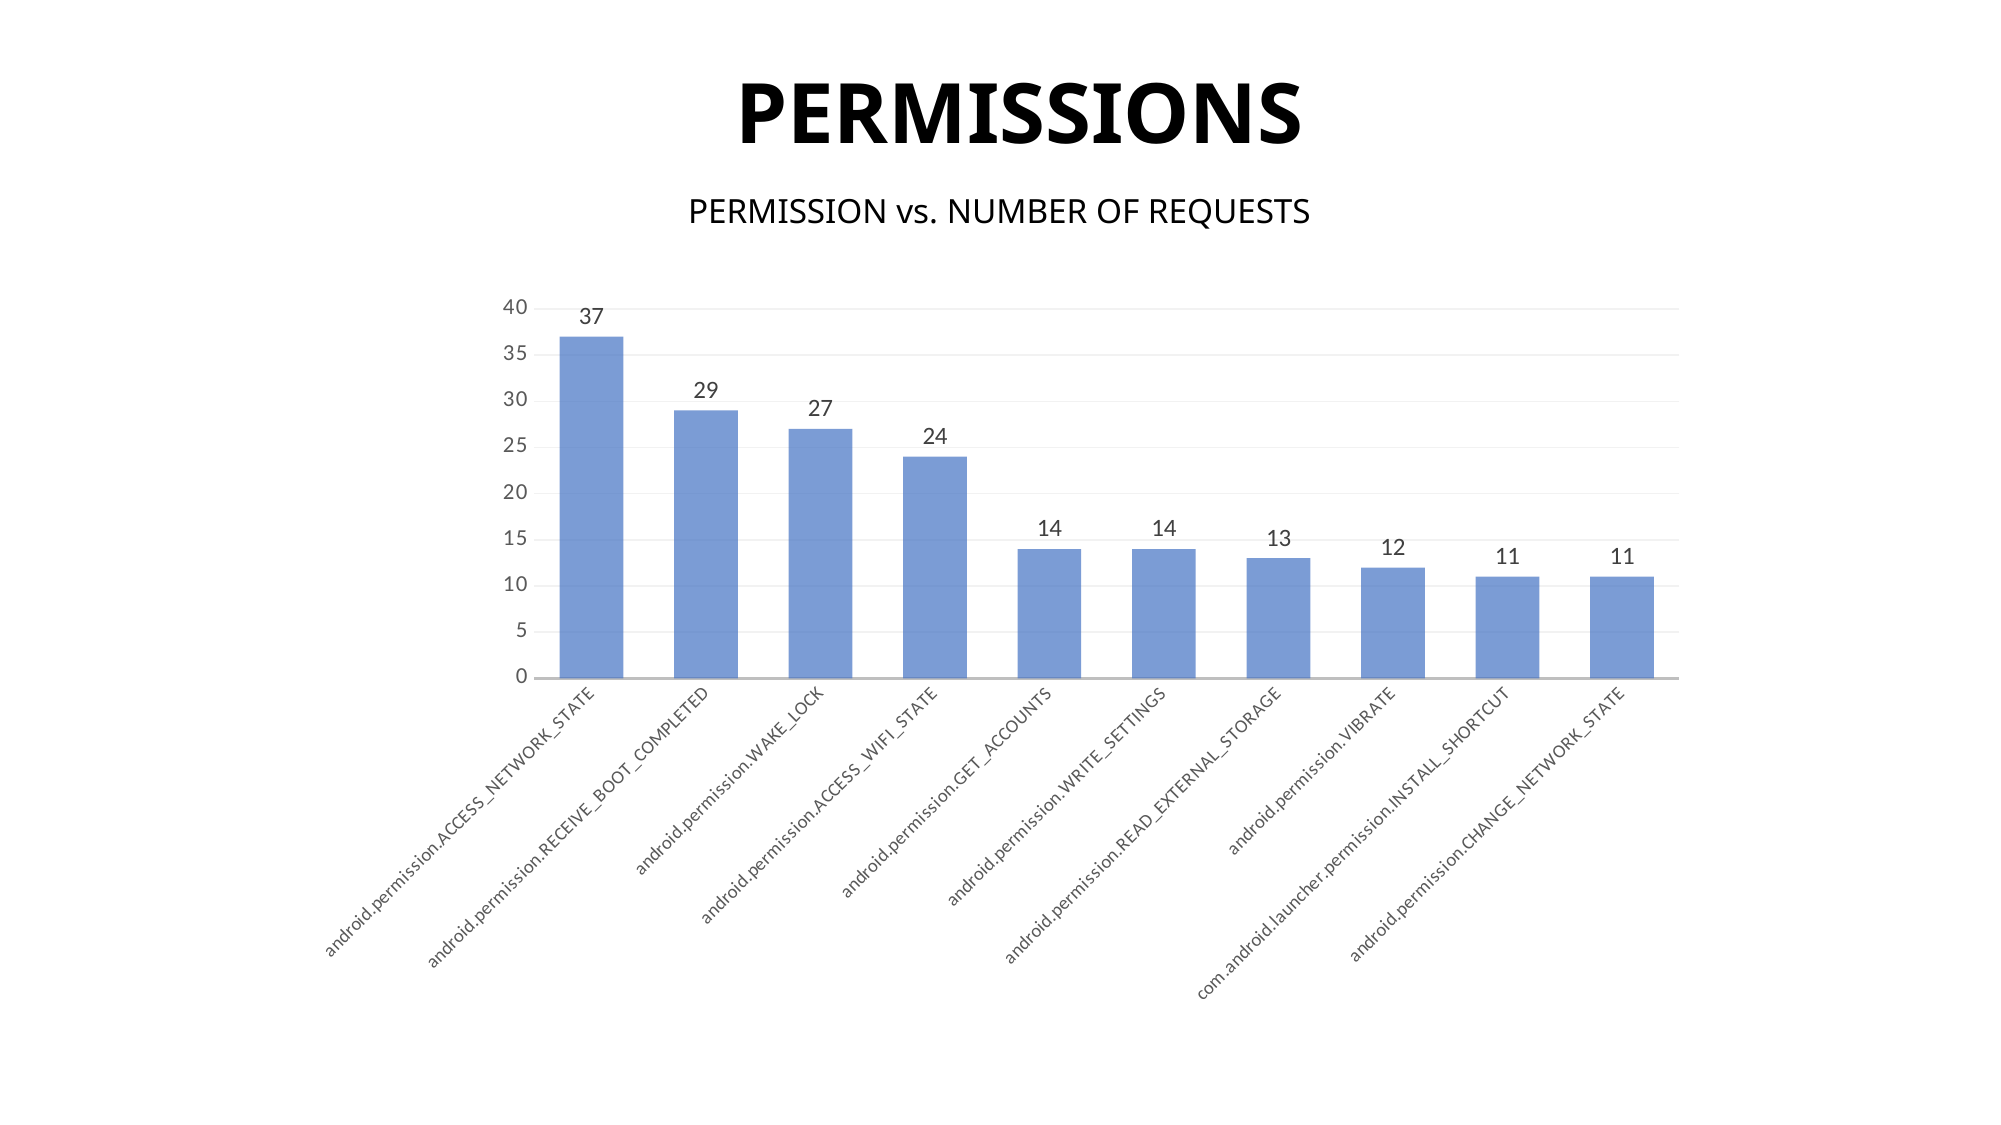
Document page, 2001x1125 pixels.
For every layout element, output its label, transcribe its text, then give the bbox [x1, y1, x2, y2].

title PERMISSIONS [311, 49, 1728, 184]
chart [292, 282, 1708, 1020]
text_box PERMISSION vs. NUMBER OF REQUESTS [646, 183, 1354, 238]
